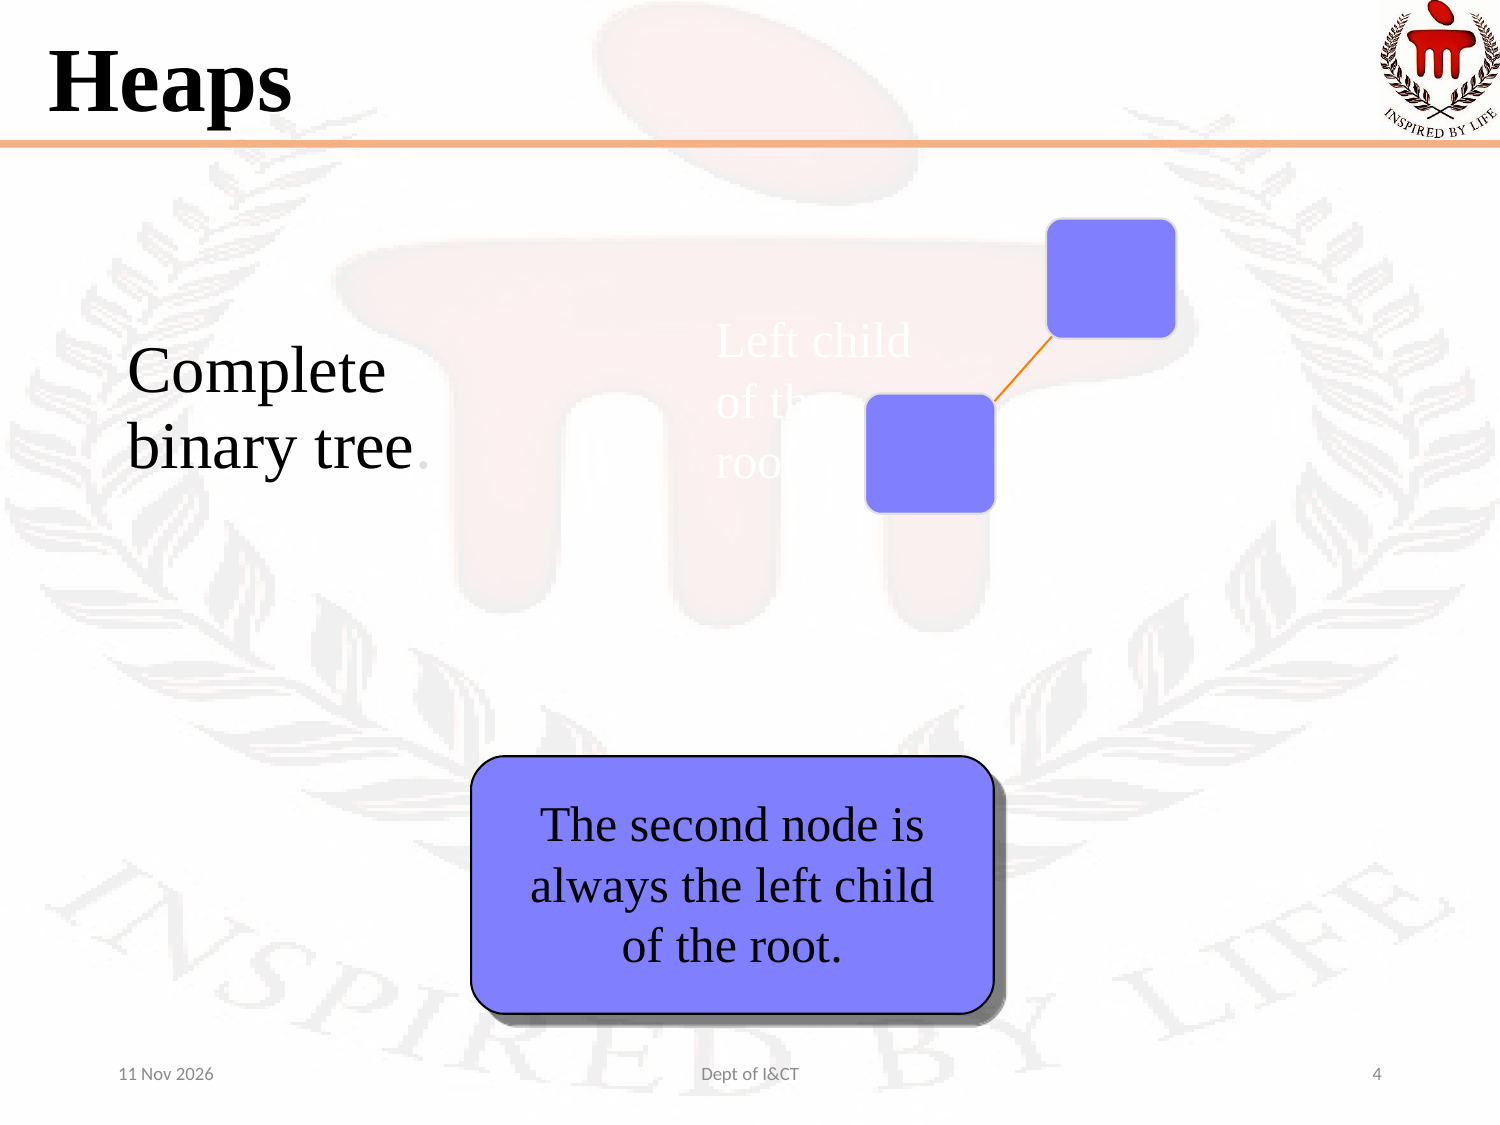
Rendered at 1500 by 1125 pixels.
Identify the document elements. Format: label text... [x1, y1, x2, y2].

slide_number 4 [1059, 1042, 1397, 1103]
text_box [1046, 218, 1177, 339]
text_box The second node is always the left child of the root. [481, 766, 983, 1003]
footer Dept of I&CT [496, 1042, 1004, 1103]
text_box [471, 756, 994, 1014]
text_box Left child of the root [700, 304, 927, 500]
text_box Complete binary tree. [112, 324, 548, 1000]
text_box Heaps [33, 35, 1309, 125]
text_box [865, 393, 996, 514]
slide_number 22-Dec-21 [103, 1042, 441, 1103]
picture [1380, 0, 1500, 140]
